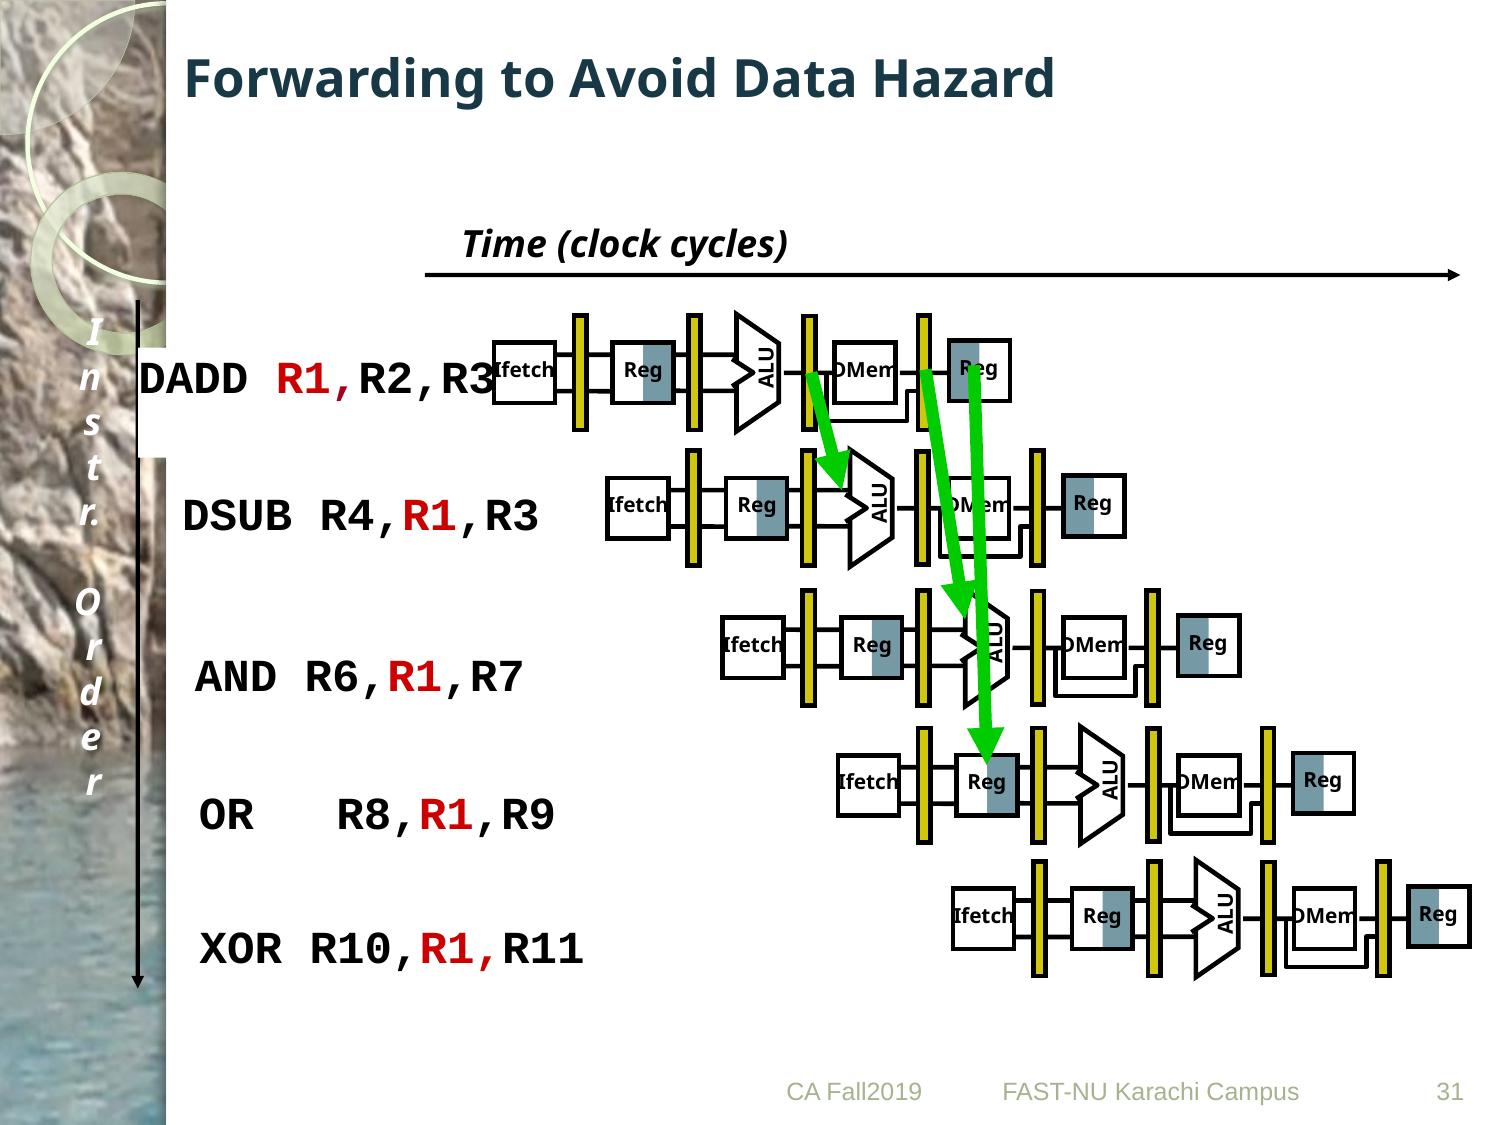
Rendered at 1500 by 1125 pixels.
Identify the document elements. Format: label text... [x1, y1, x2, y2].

slide_number 31 [1413, 1034, 1488, 1113]
picture [0, 134, 166, 1125]
slide_number CA Fall2019 [587, 1034, 938, 1113]
footer FAST-NU Karachi Campus [987, 1037, 1413, 1113]
text_box [424, 268, 1461, 282]
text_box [475, 315, 1472, 977]
text_box Time (clock cycles) [445, 212, 803, 272]
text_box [55, 299, 601, 989]
picture [53, 241, 160, 299]
picture [136, 0, 166, 4]
title Forwarding to Avoid Data Hazard [168, 37, 1450, 171]
picture [62, 195, 160, 280]
picture [32, 13, 160, 207]
